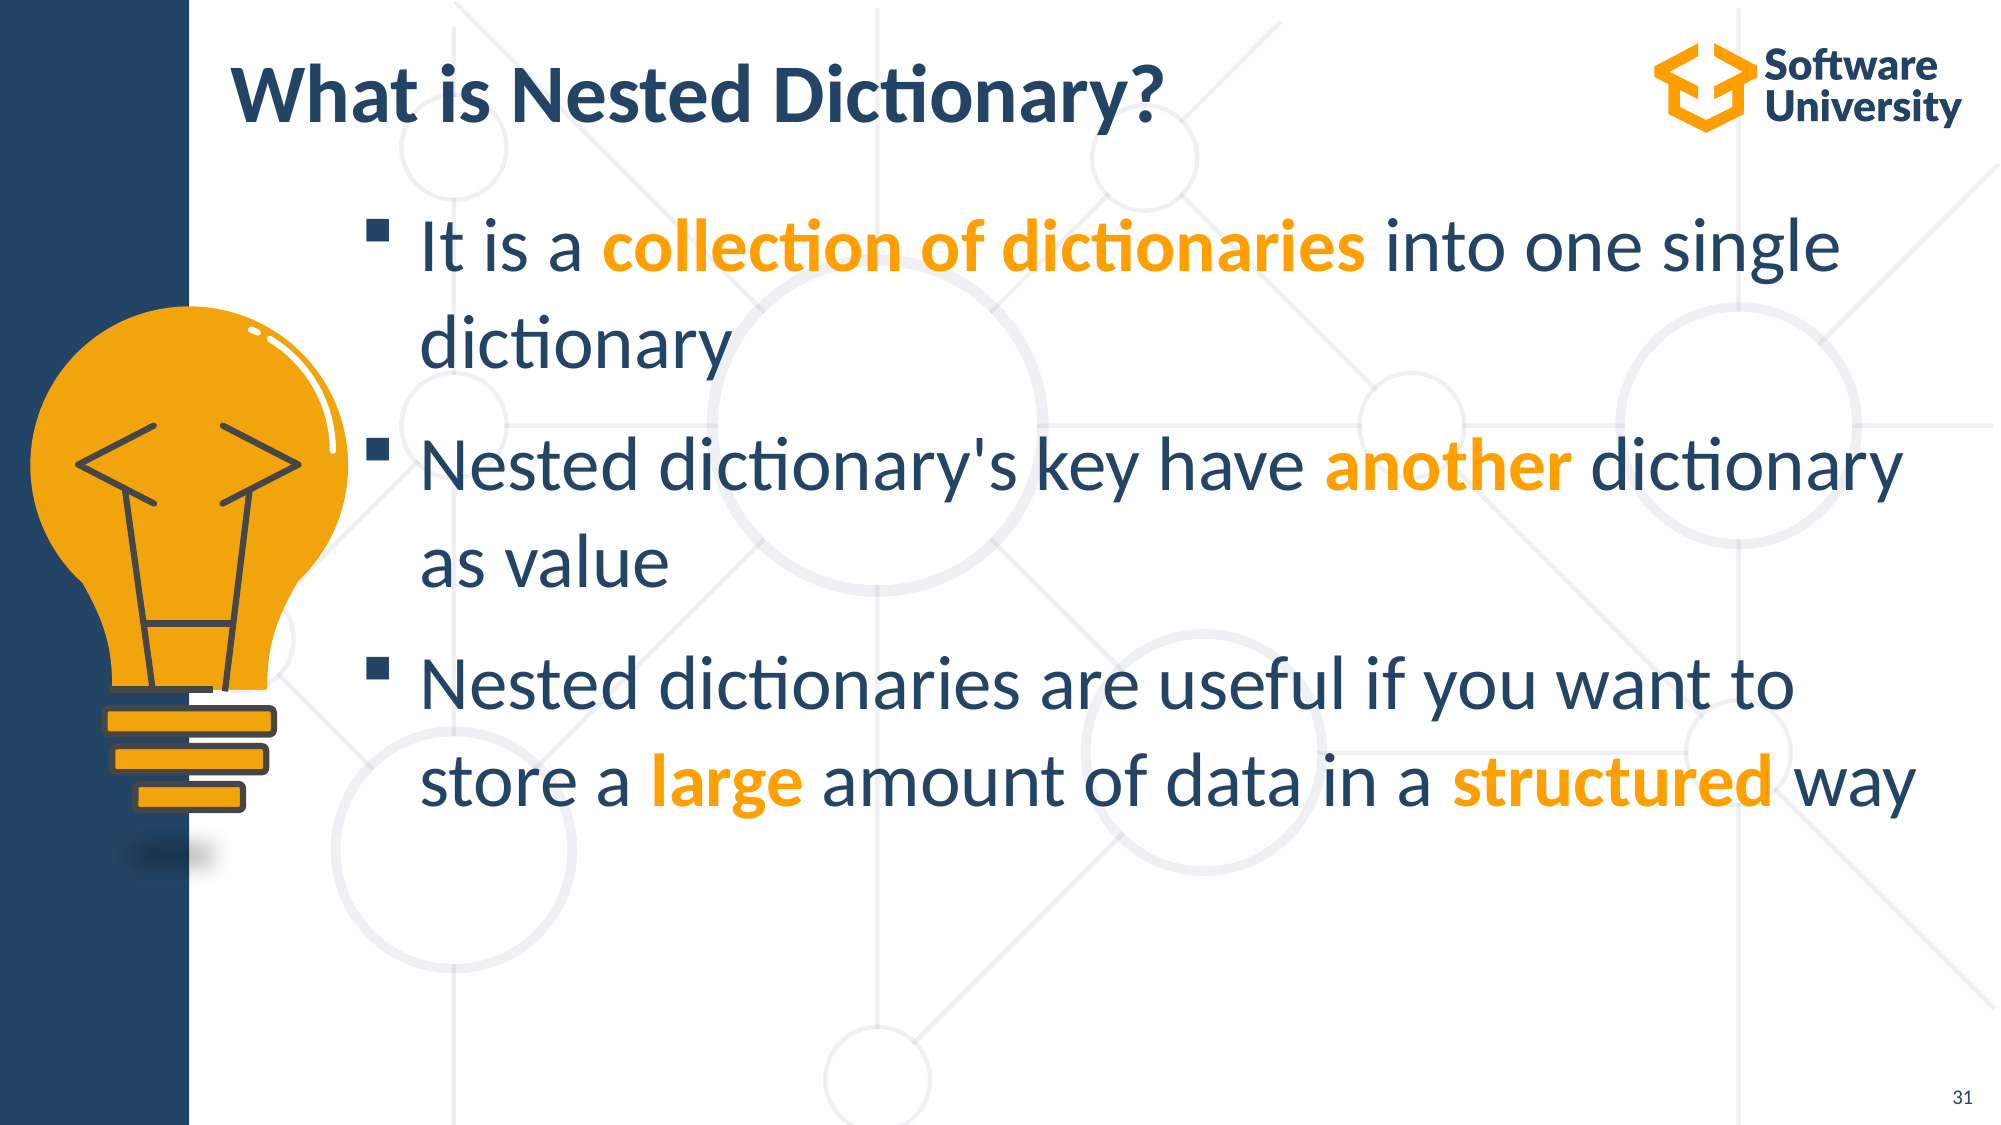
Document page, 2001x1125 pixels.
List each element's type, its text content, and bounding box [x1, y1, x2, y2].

list It is a collection of dictionaries into one single dictionary Nested dictionary's key have another dictionary as value Nested dictionaries are useful if you want to store a large amount of data in a structured way [342, 183, 1990, 1094]
title What is Nested Dictionary? [212, 16, 1628, 162]
text_box 31 [1927, 1067, 1989, 1117]
picture [1641, 31, 1973, 145]
